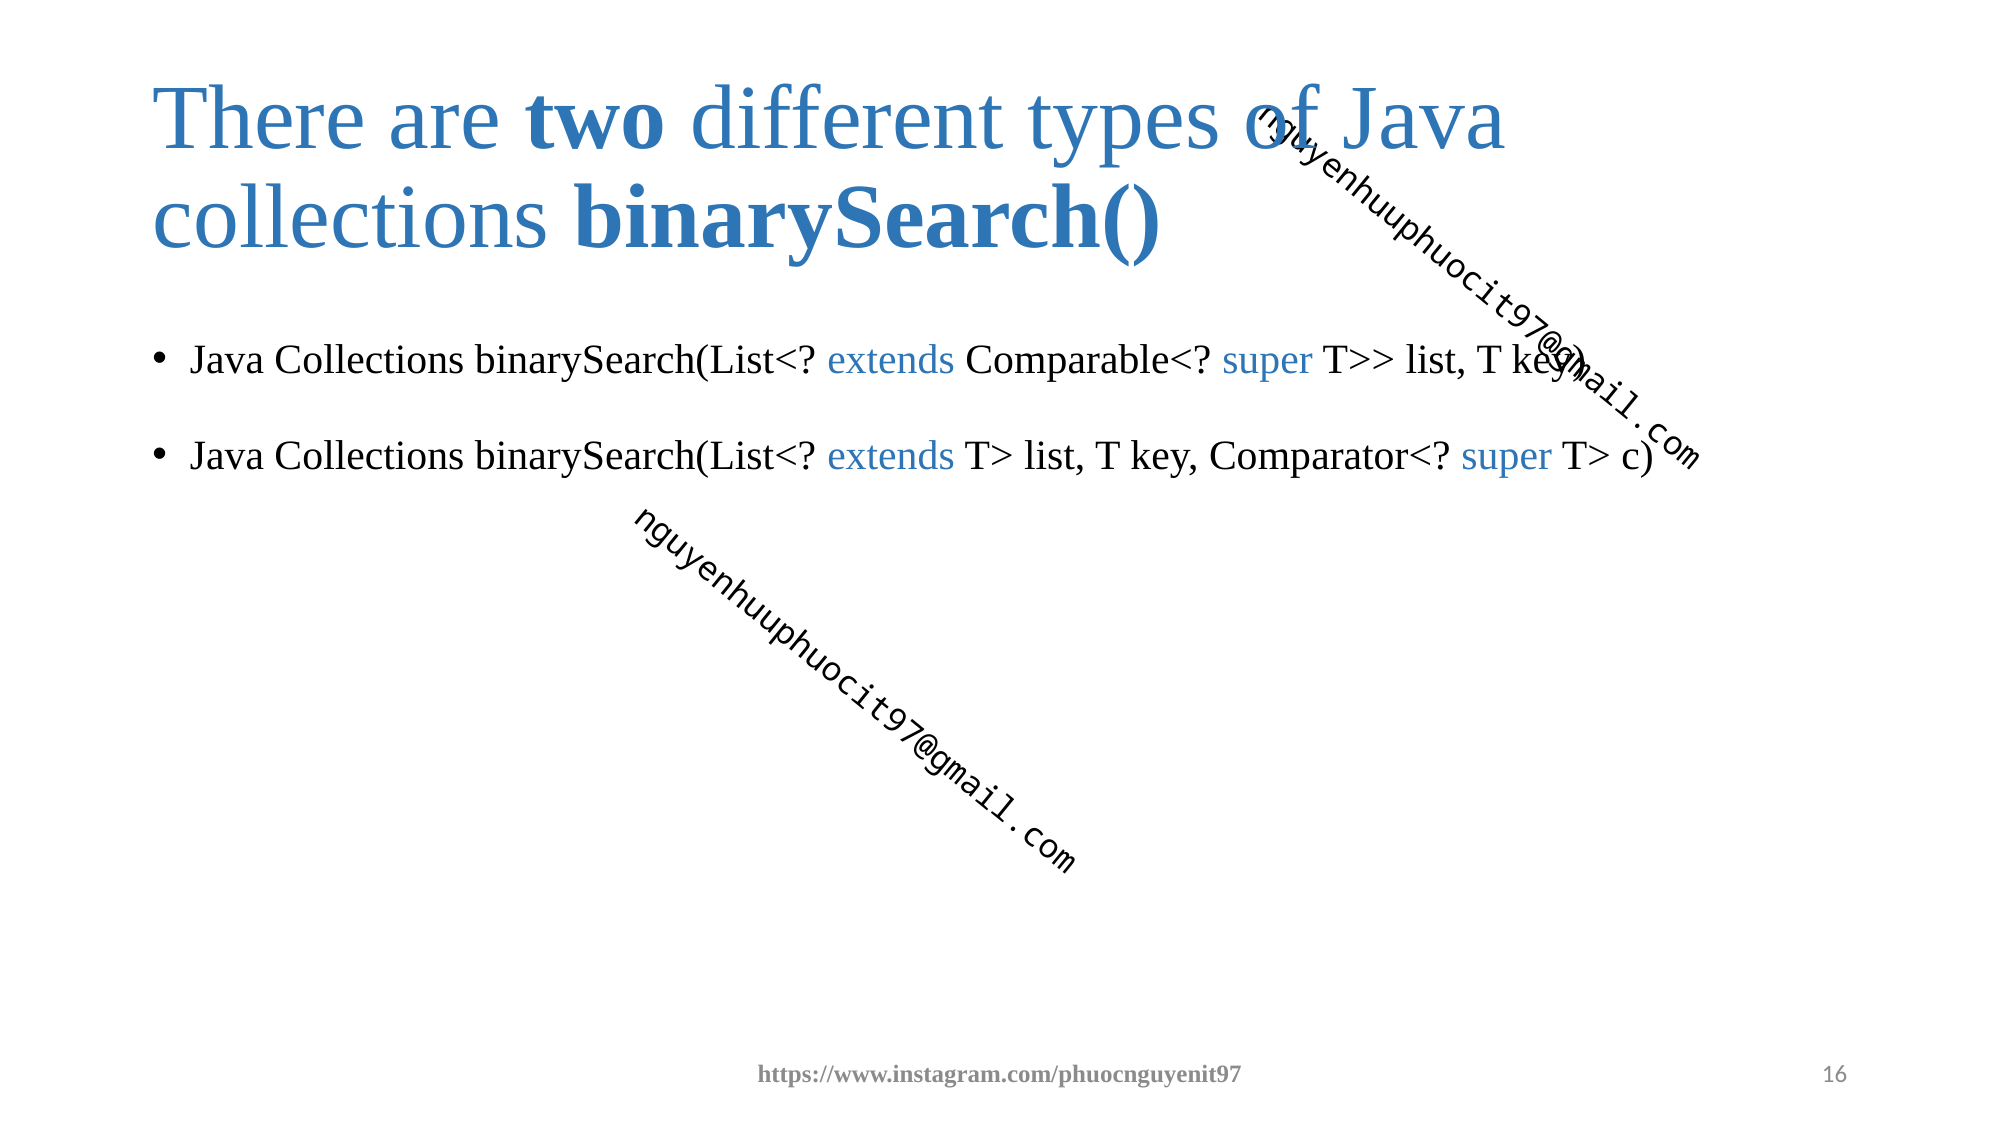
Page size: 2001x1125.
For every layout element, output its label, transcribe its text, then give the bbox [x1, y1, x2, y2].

title There are two different types of Java collections binarySearch() [137, 59, 1863, 278]
footer https://www.instagram.com/phuocnguyenit97 [662, 1042, 1338, 1103]
slide_number 16 [1412, 1042, 1863, 1103]
list Java Collections binarySearch(List<? extends Comparable<? super T>> list, T key) Java Collections binarySearch(List<? extends T> list, T key, Comparator<? super T> c) [137, 299, 1863, 1014]
